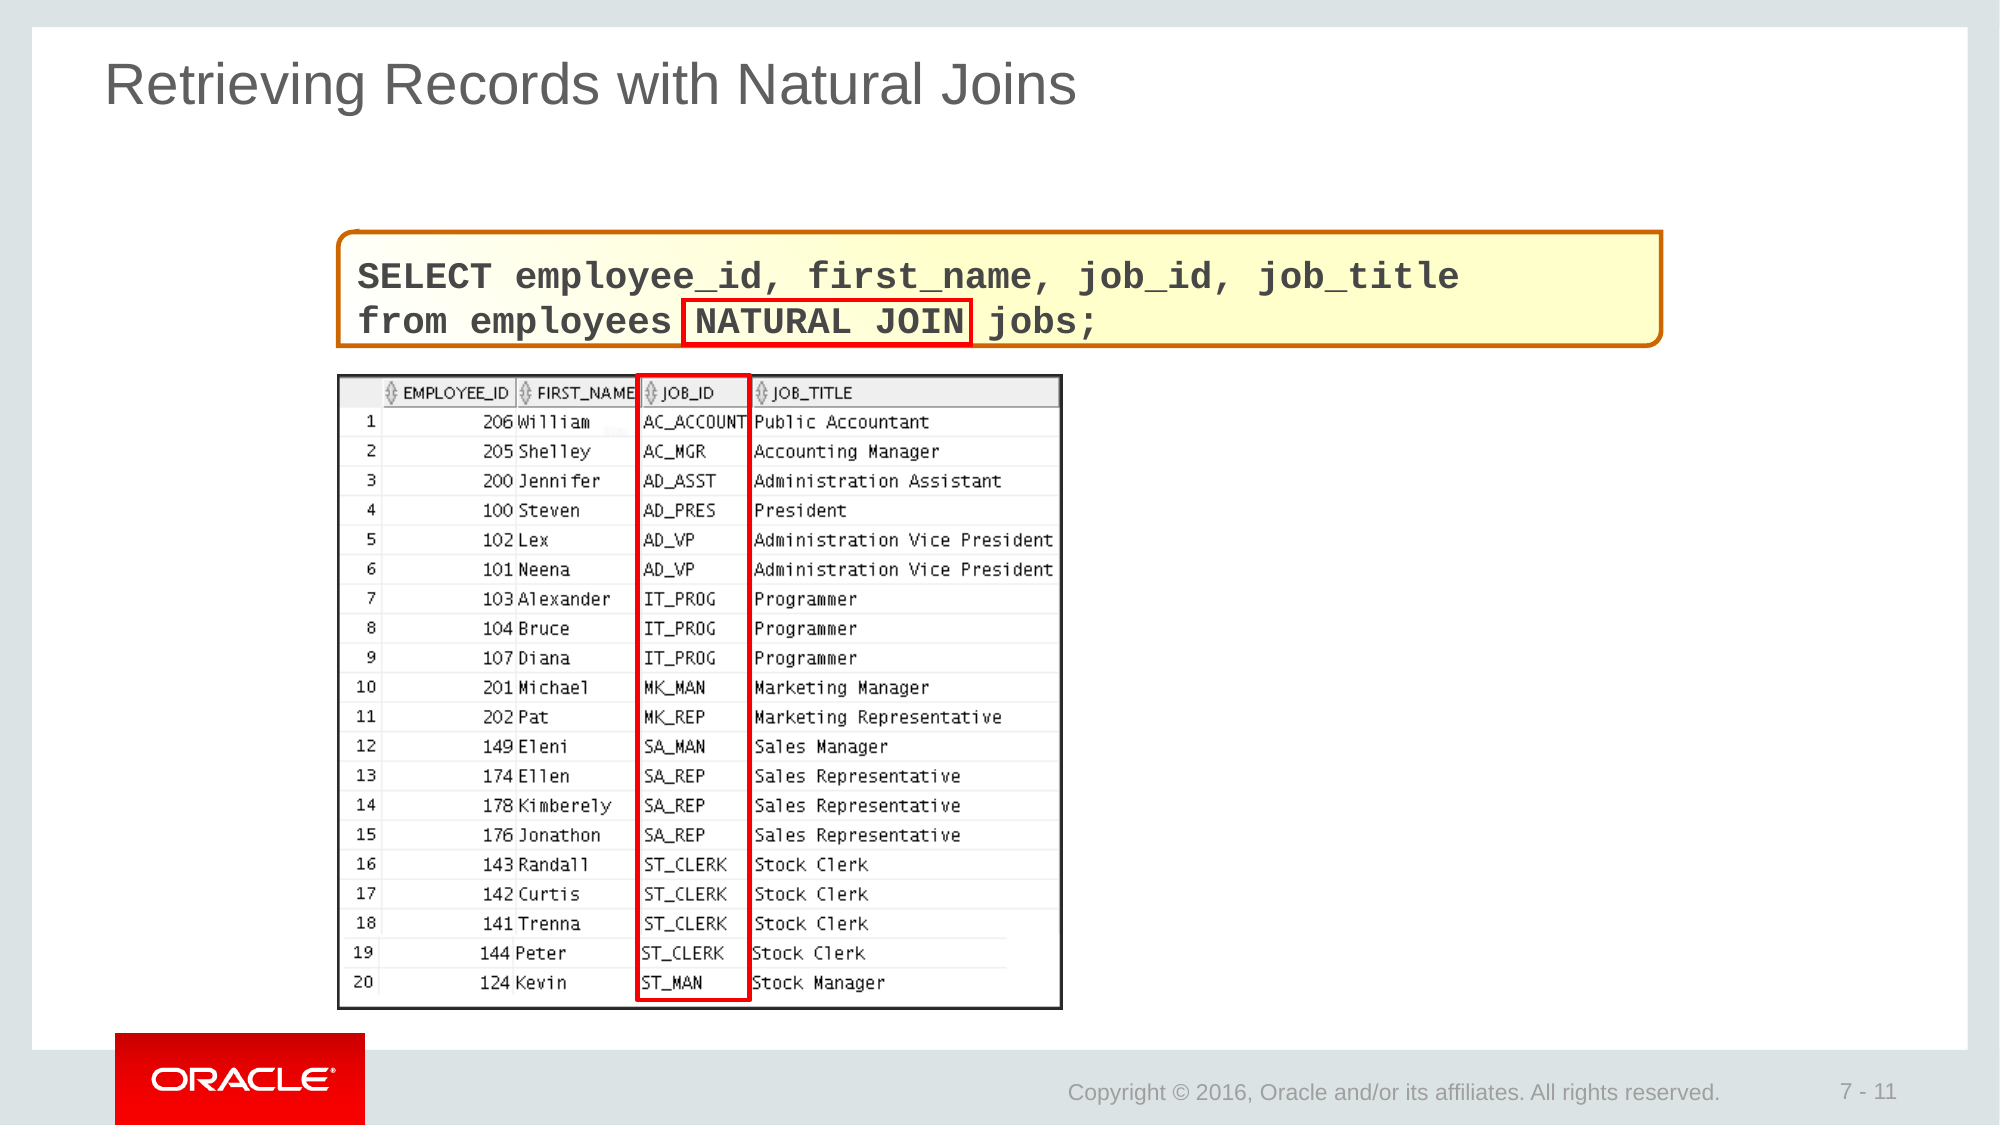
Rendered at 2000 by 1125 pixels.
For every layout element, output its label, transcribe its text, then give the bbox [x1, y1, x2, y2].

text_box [338, 231, 1662, 347]
picture [336, 374, 1063, 1011]
title Retrieving Records with Natural Joins [101, 43, 1898, 188]
picture [115, 1033, 365, 1125]
